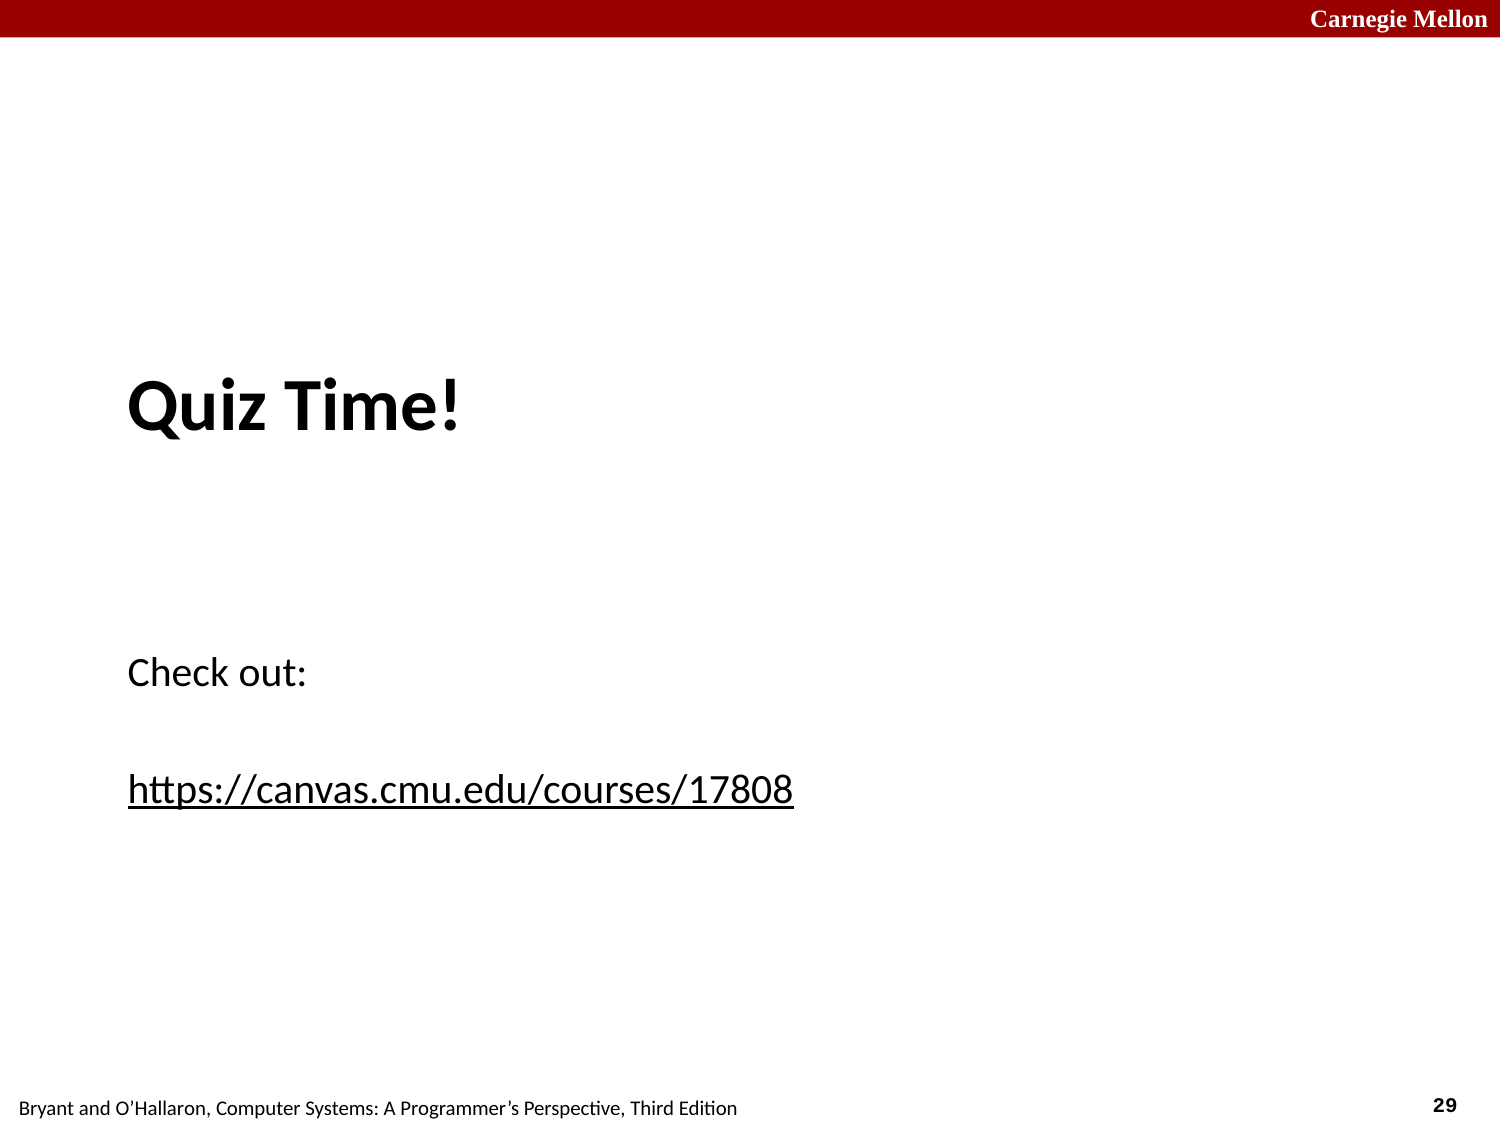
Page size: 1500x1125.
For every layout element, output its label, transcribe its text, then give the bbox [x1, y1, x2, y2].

subtitle Check out: https://canvas.cmu.edu/courses/17808 [112, 637, 1373, 926]
title Quiz Time! [112, 279, 1388, 522]
